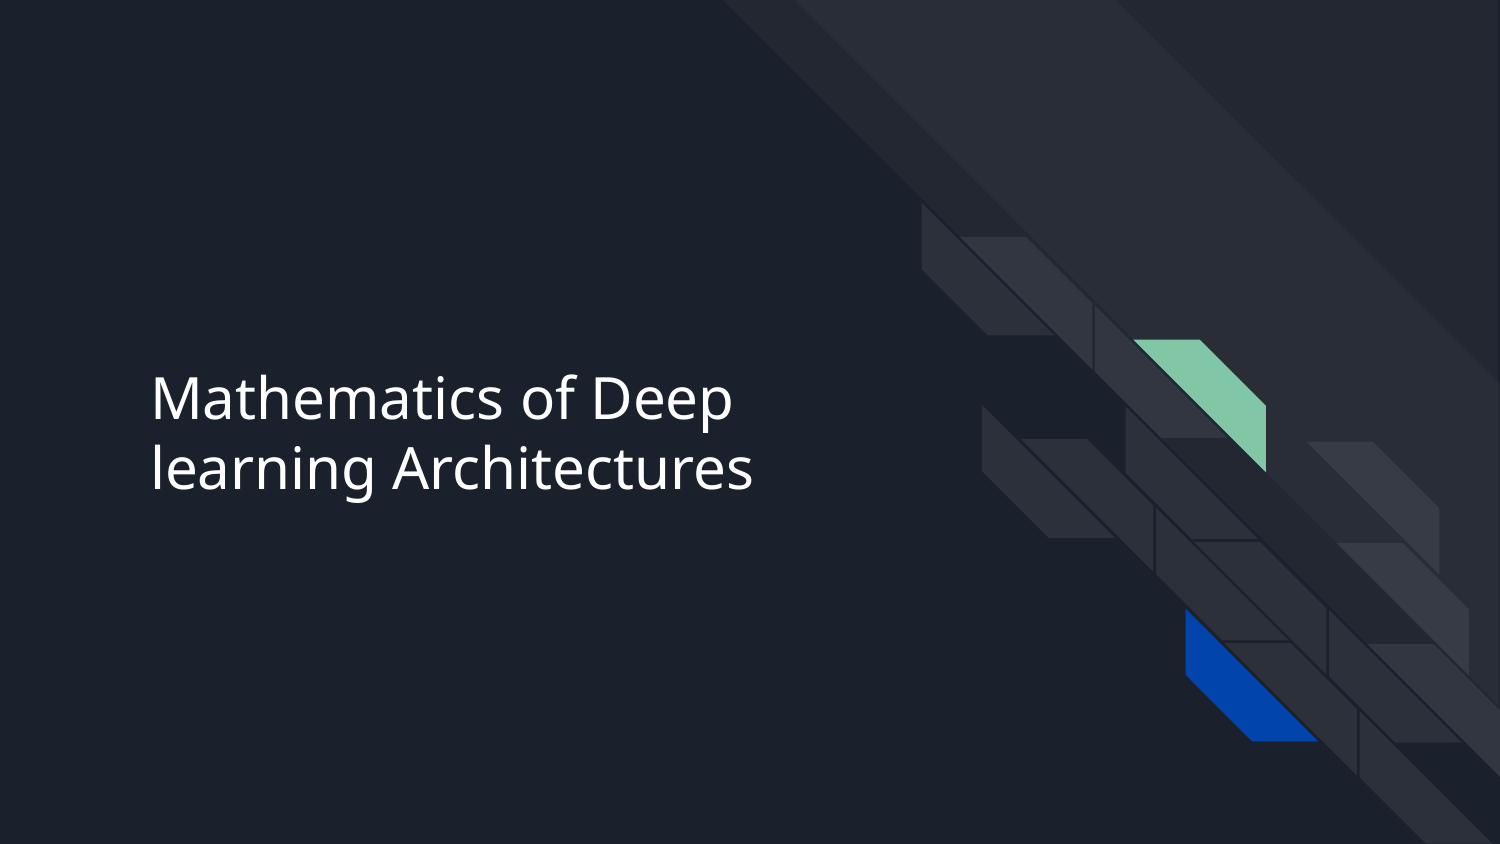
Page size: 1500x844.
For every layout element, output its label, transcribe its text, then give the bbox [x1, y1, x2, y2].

title Mathematics of Deep learning Architectures [135, 336, 888, 526]
